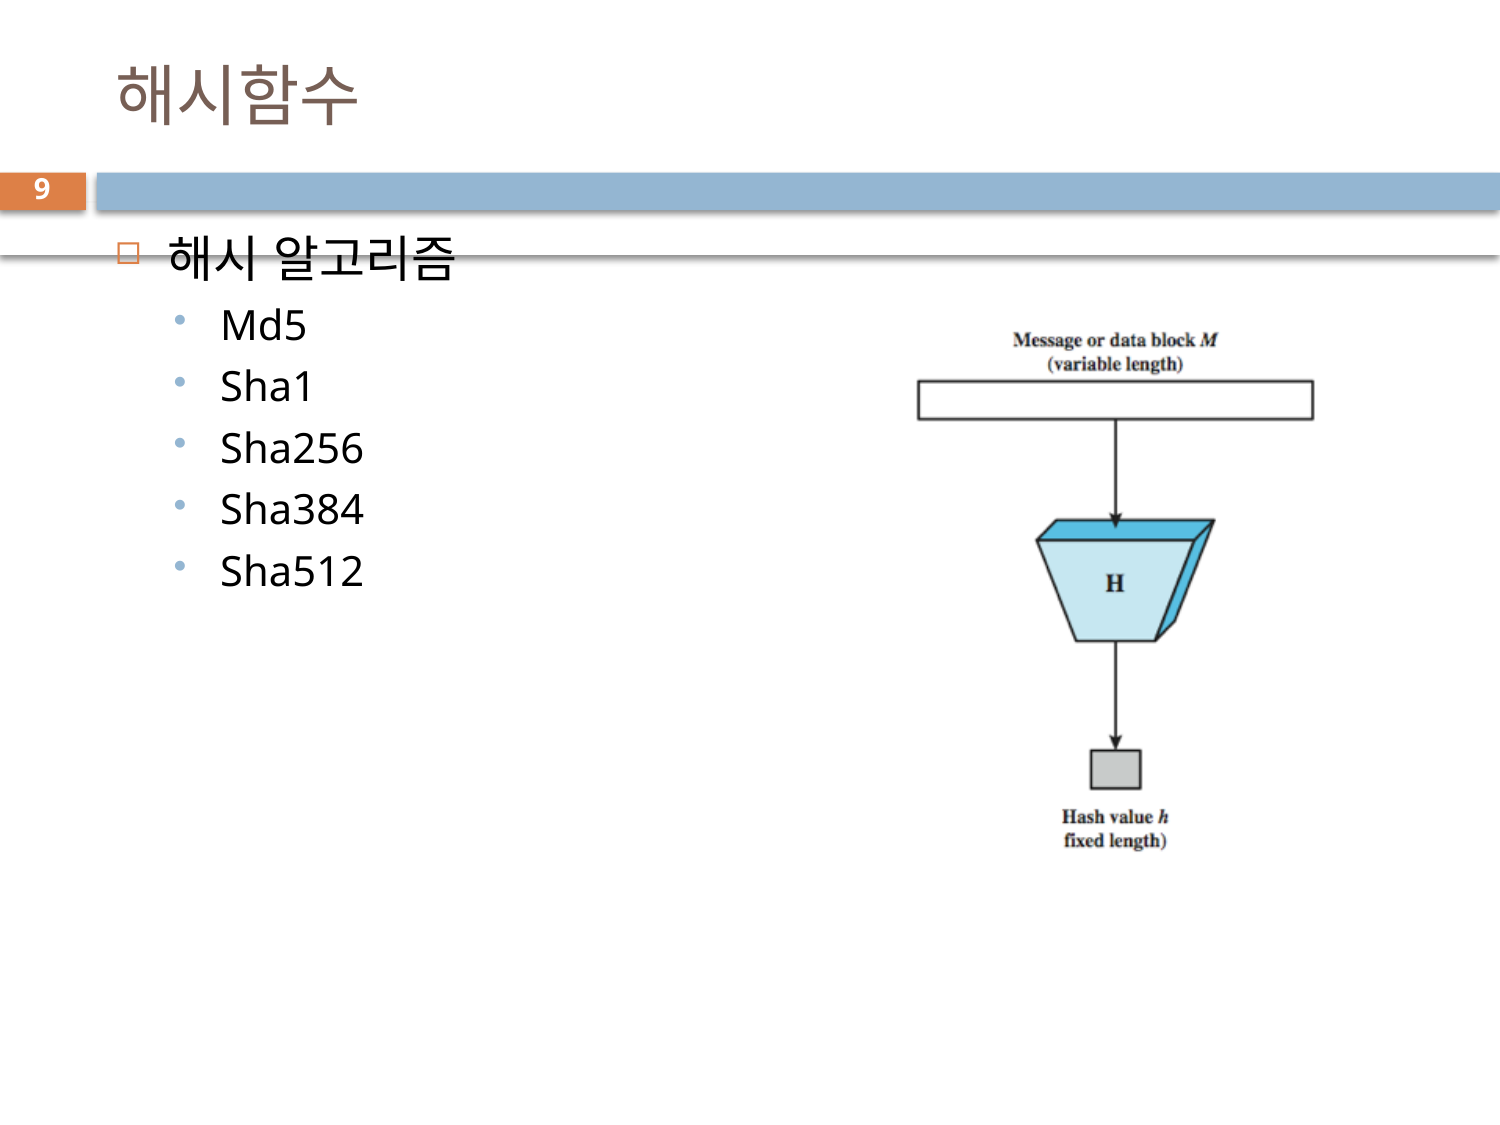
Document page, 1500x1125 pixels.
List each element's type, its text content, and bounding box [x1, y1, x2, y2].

slide_number 9 [0, 170, 87, 211]
list 해시 알고리즘 Md5 Sha1 Sha256 Sha384 Sha512 [100, 219, 1438, 1047]
picture [903, 325, 1336, 861]
title 해시함수 [100, 37, 1438, 149]
